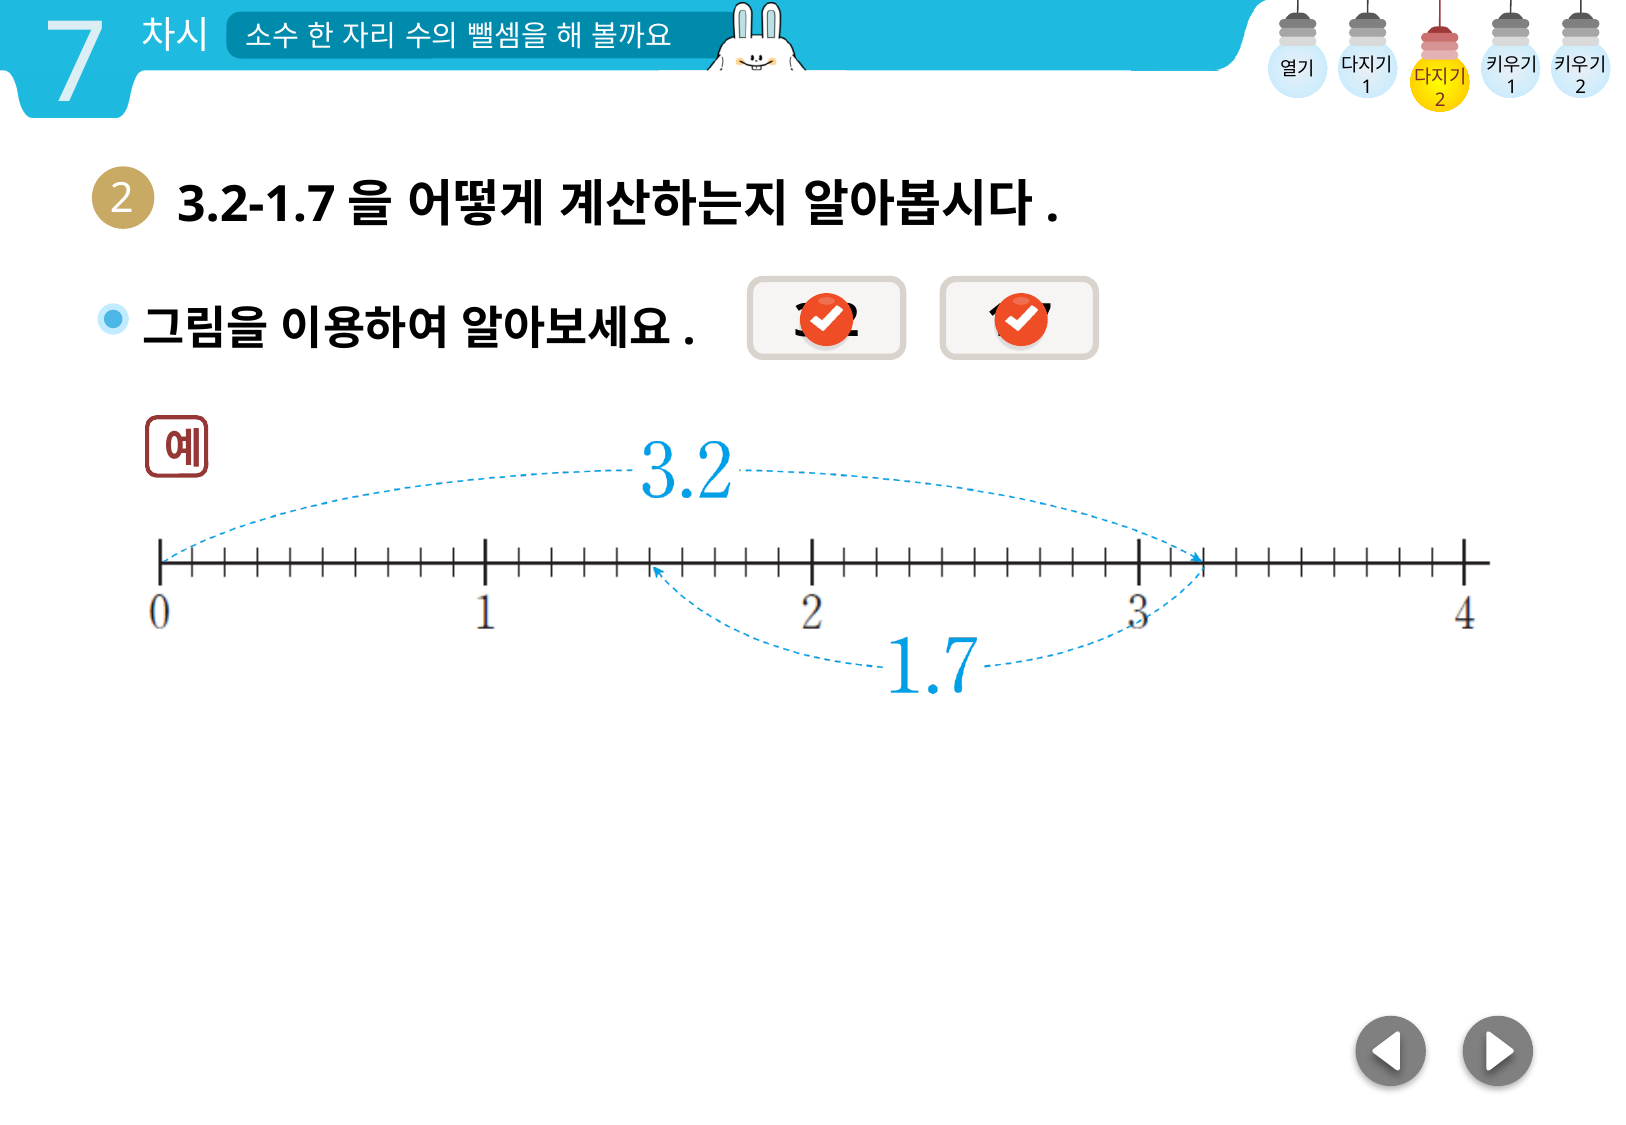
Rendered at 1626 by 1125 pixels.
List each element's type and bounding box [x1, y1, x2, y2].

text_box [994, 292, 1048, 347]
text_box [799, 292, 854, 347]
text_box [1355, 1015, 1534, 1087]
picture [3, 70, 145, 118]
picture [121, 407, 1533, 700]
text_box [91, 152, 1581, 241]
text_box [1131, 0, 1623, 119]
picture [705, 2, 807, 70]
text_box [100, 279, 1534, 354]
